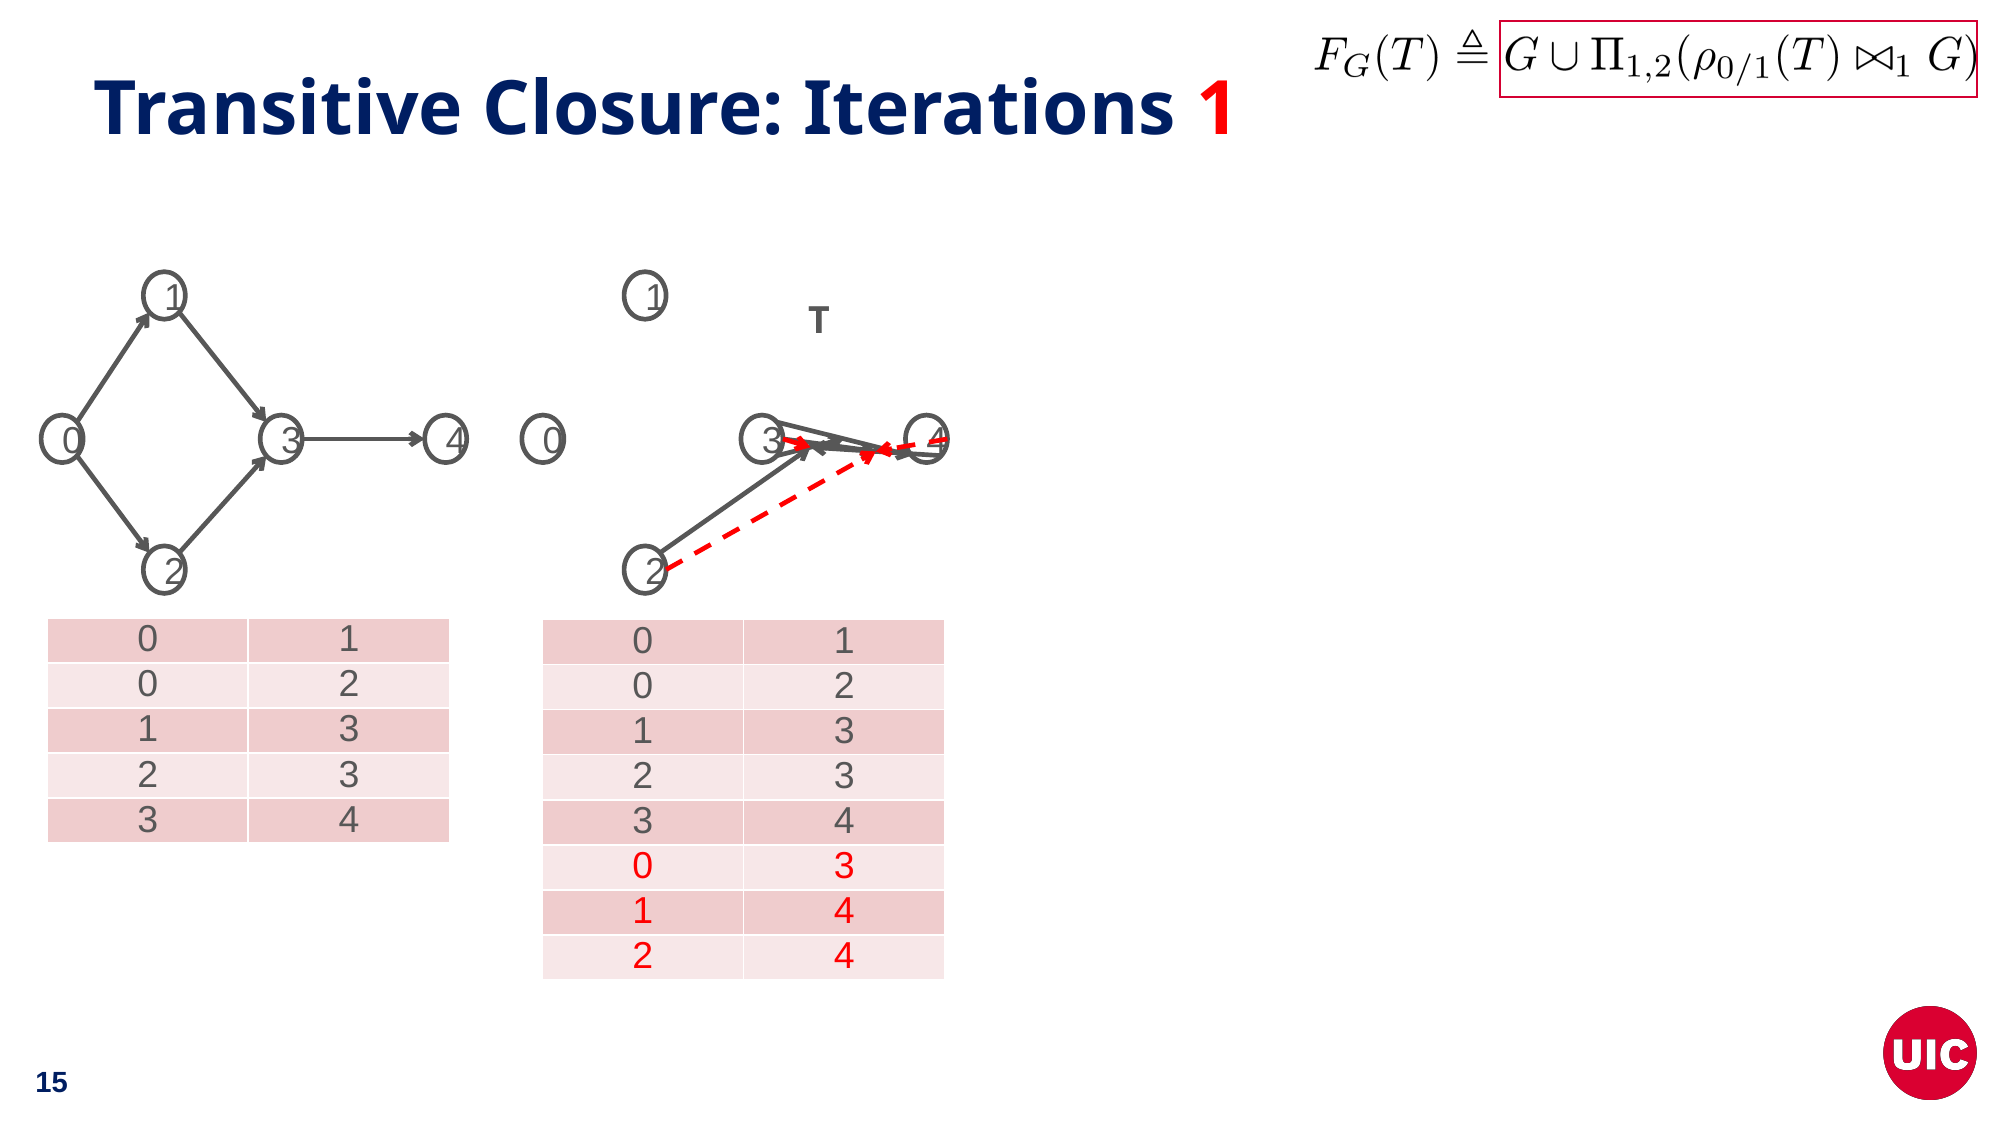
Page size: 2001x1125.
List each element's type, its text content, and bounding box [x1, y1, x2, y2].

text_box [41, 271, 467, 594]
table_cell 2​ [744, 665, 944, 709]
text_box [521, 271, 948, 594]
table_header 0​ [543, 620, 743, 664]
table_cell 3​ [249, 754, 449, 797]
table_cell 2​ [249, 664, 449, 707]
table_header 0​ [48, 619, 247, 662]
table_cell 1​ [48, 709, 247, 752]
table_cell 3​ [744, 710, 944, 754]
table_cell 3​ [48, 799, 247, 842]
table_cell 2​ [543, 936, 743, 979]
table_cell 2​ [48, 754, 247, 797]
table_header 1​ [249, 619, 449, 662]
picture [1880, 1004, 1980, 1102]
picture [1296, 9, 1991, 98]
table_cell 0​ [48, 664, 247, 707]
table_cell 0​ [543, 665, 743, 709]
table_cell 3​ [744, 755, 944, 799]
table_cell 1​ [543, 710, 743, 754]
table_cell 4​ [744, 936, 944, 979]
table_cell 4​ [249, 799, 449, 842]
table_cell 3​ [249, 709, 449, 752]
title Transitive Closure: Iterations 1 [93, 70, 1907, 204]
table_cell 4​ [744, 801, 944, 844]
table_cell 2​ [543, 755, 743, 799]
table_header 1​ [744, 620, 944, 664]
table_cell 3​ [744, 846, 944, 889]
table_cell 0​ [543, 846, 743, 889]
table_cell 4​ [744, 891, 944, 934]
table_cell 1​ [543, 891, 743, 934]
table_cell 3​ [543, 801, 743, 844]
